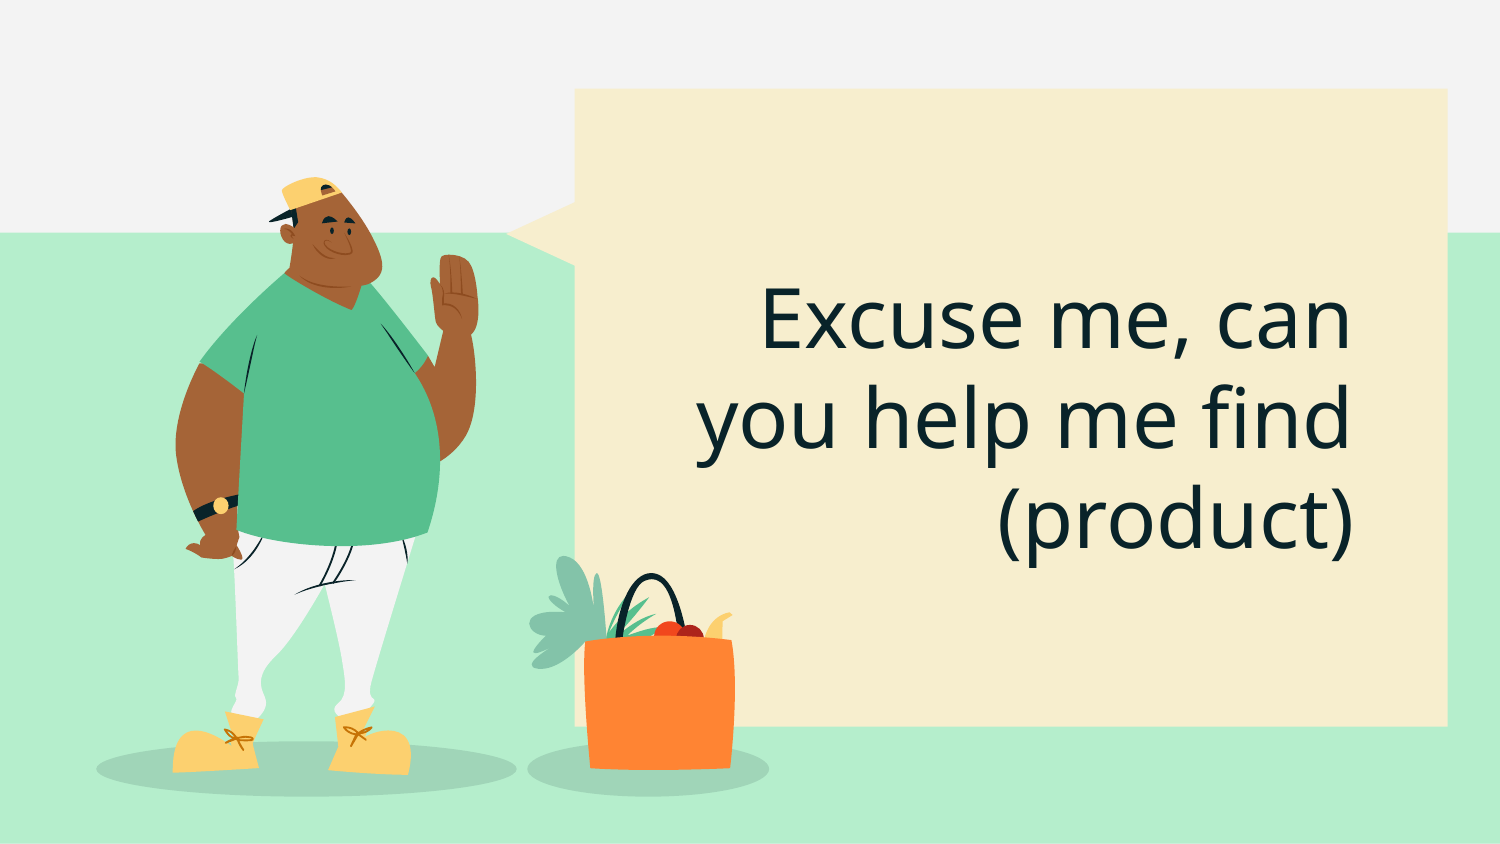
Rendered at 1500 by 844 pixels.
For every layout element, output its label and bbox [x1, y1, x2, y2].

text_box [534, 752, 770, 797]
text_box [512, 88, 1448, 727]
text_box [516, 555, 741, 771]
text_box [95, 176, 517, 797]
